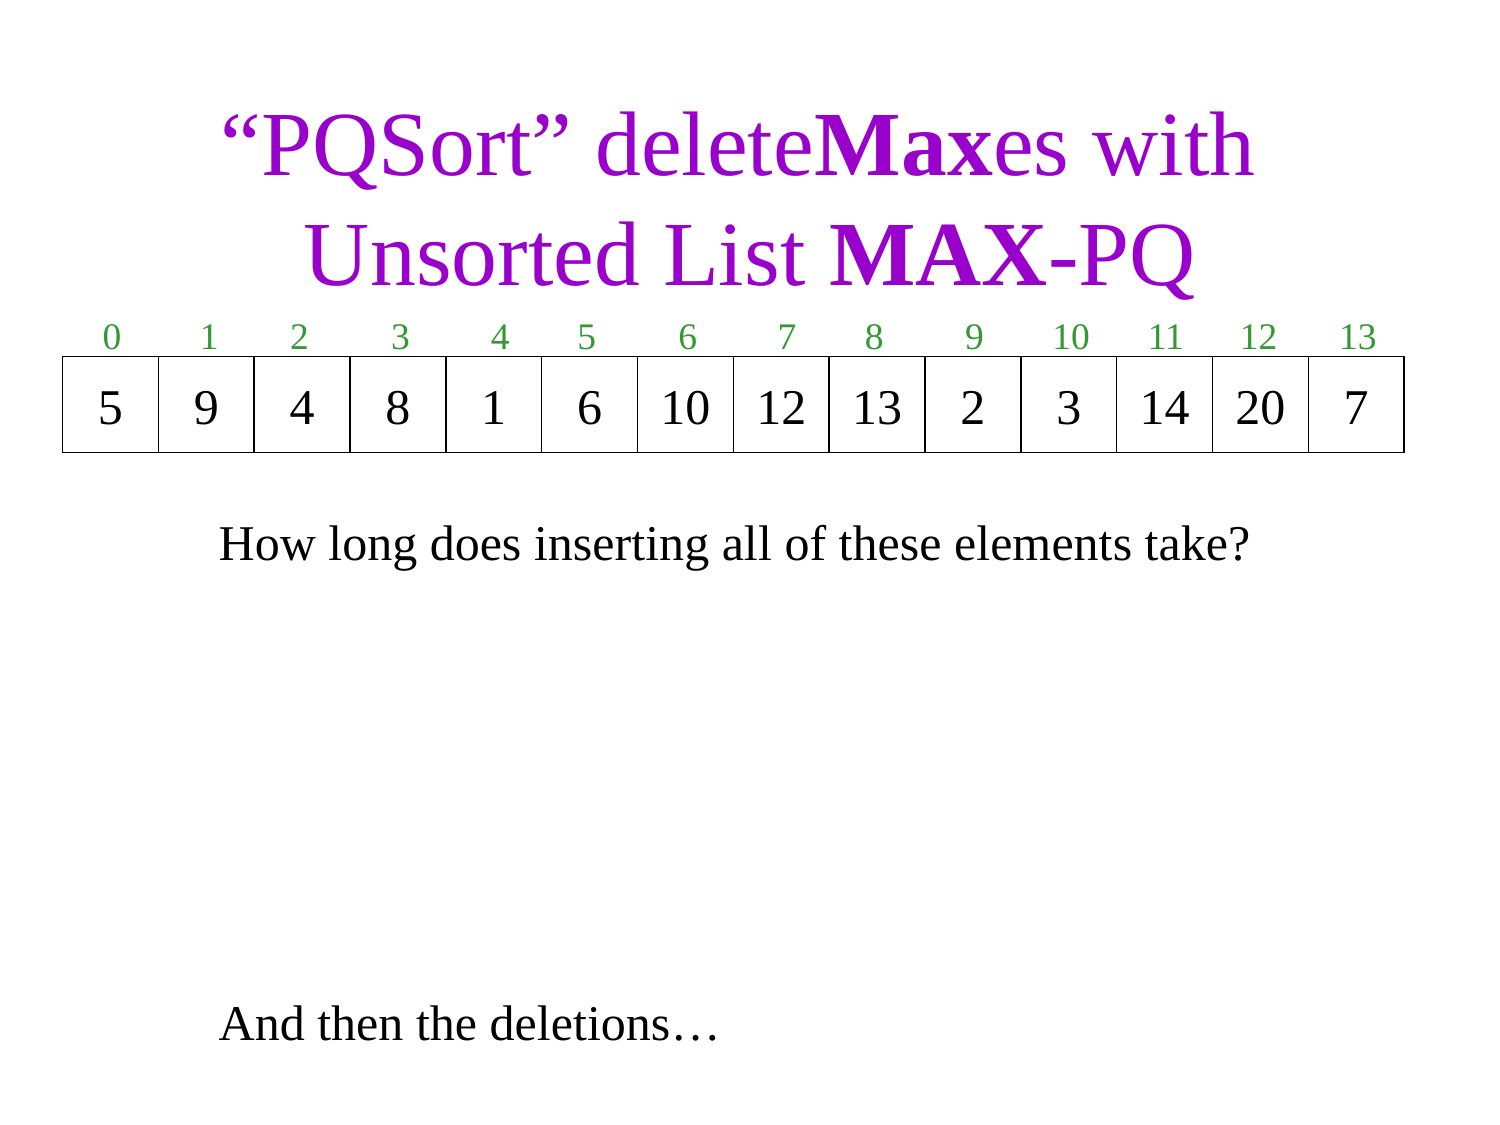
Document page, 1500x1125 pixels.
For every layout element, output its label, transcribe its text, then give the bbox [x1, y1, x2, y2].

text_box 2 [275, 304, 324, 365]
text_box 6 [541, 356, 637, 453]
text_box 20 [1212, 356, 1308, 453]
text_box 5 [562, 304, 612, 365]
text_box 5 [62, 356, 159, 453]
text_box How long does inserting all of these elements take? And then the deletions… [204, 503, 1266, 1059]
text_box 1 [445, 356, 541, 453]
text_box 4 [476, 304, 525, 365]
text_box 8 [350, 356, 445, 453]
text_box 0 [87, 304, 137, 365]
text_box 4 [254, 356, 350, 453]
text_box 2 [924, 356, 1020, 453]
text_box 12 [733, 356, 829, 453]
text_box 3 [1020, 356, 1116, 453]
text_box 11 [1133, 304, 1199, 365]
text_box 10 [1037, 304, 1105, 365]
text_box 10 [637, 356, 733, 453]
text_box 8 [850, 304, 899, 365]
text_box 14 [1116, 356, 1212, 453]
text_box 13 [829, 356, 924, 453]
text_box 13 [1324, 304, 1392, 365]
text_box 7 [762, 304, 812, 365]
text_box 9 [950, 304, 999, 365]
text_box 7 [1308, 356, 1405, 453]
title “PQSort” deleteMaxes with Unsorted List MAX-PQ [112, 99, 1388, 288]
text_box 12 [1225, 304, 1293, 365]
text_box 1 [185, 304, 234, 365]
text_box 3 [376, 304, 425, 365]
text_box 6 [663, 304, 713, 365]
text_box 9 [159, 356, 254, 453]
